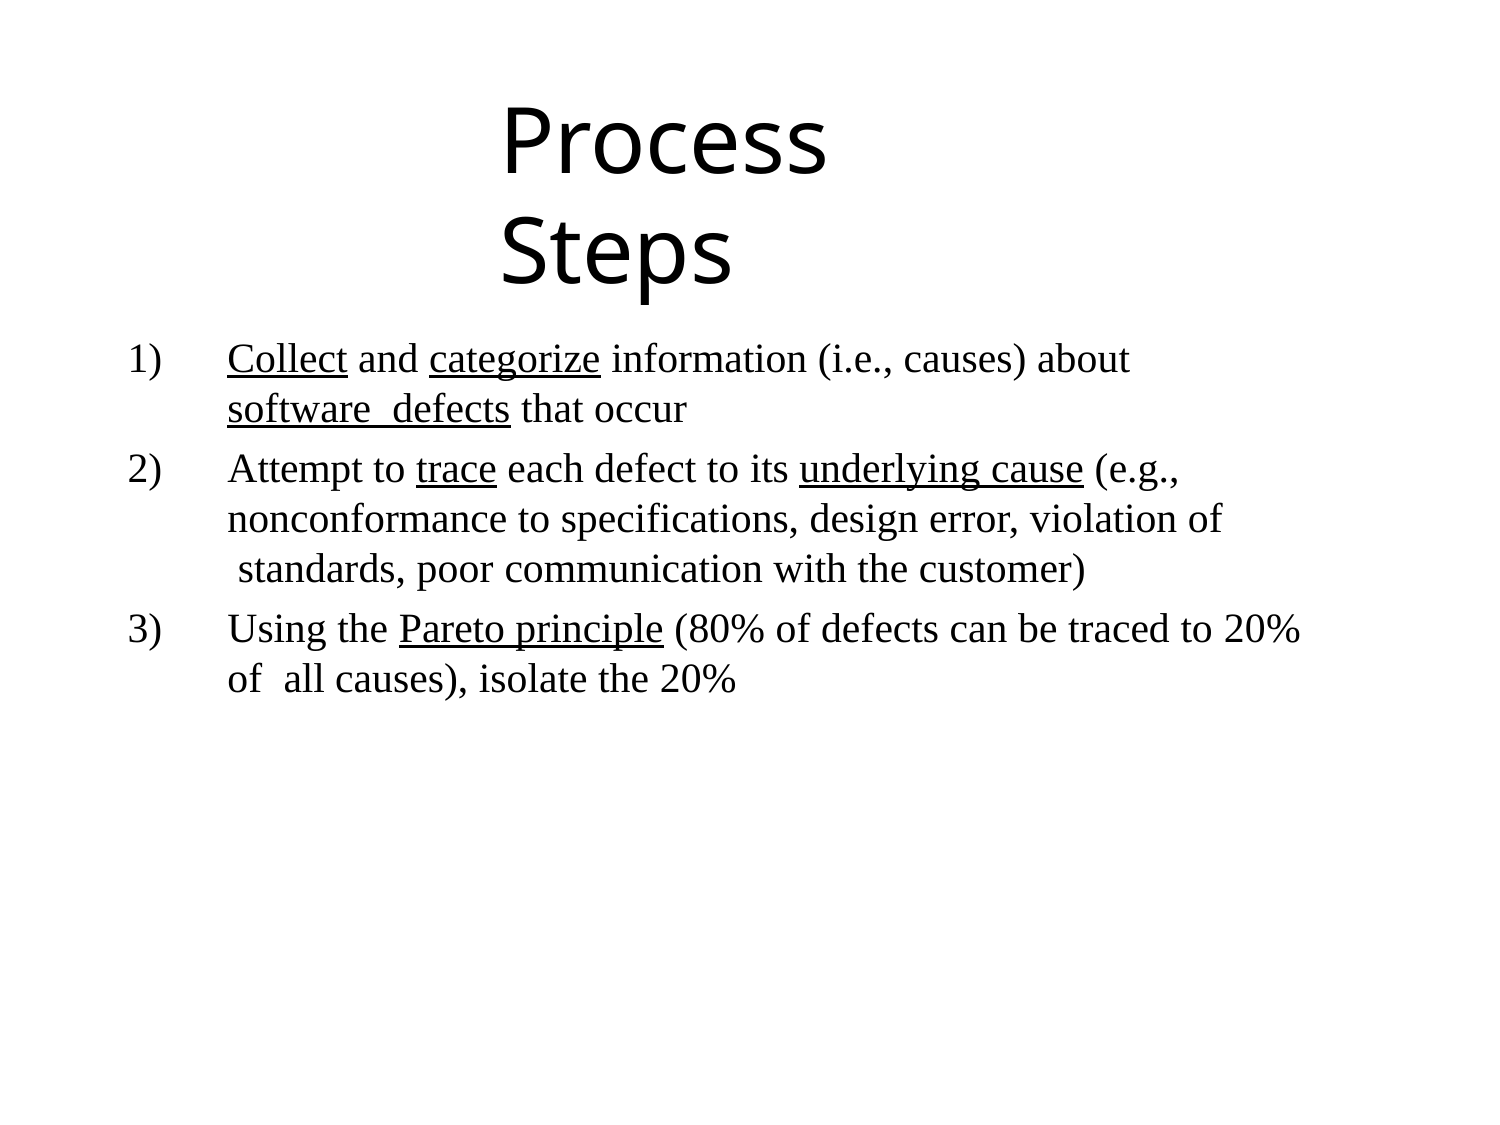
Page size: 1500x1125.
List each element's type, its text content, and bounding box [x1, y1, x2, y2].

text_box Collect and categorize information (i.e., causes) about software defects that occur Attempt to trace each defect to its underlying cause (e.g., nonconformance to specifications, design error, violation of standards, poor communication with the customer) Using the Pareto principle (80% of defects can be traced to 20% of all causes), isolate the 20% [125, 328, 1344, 702]
title Process Steps [497, 79, 1003, 302]
